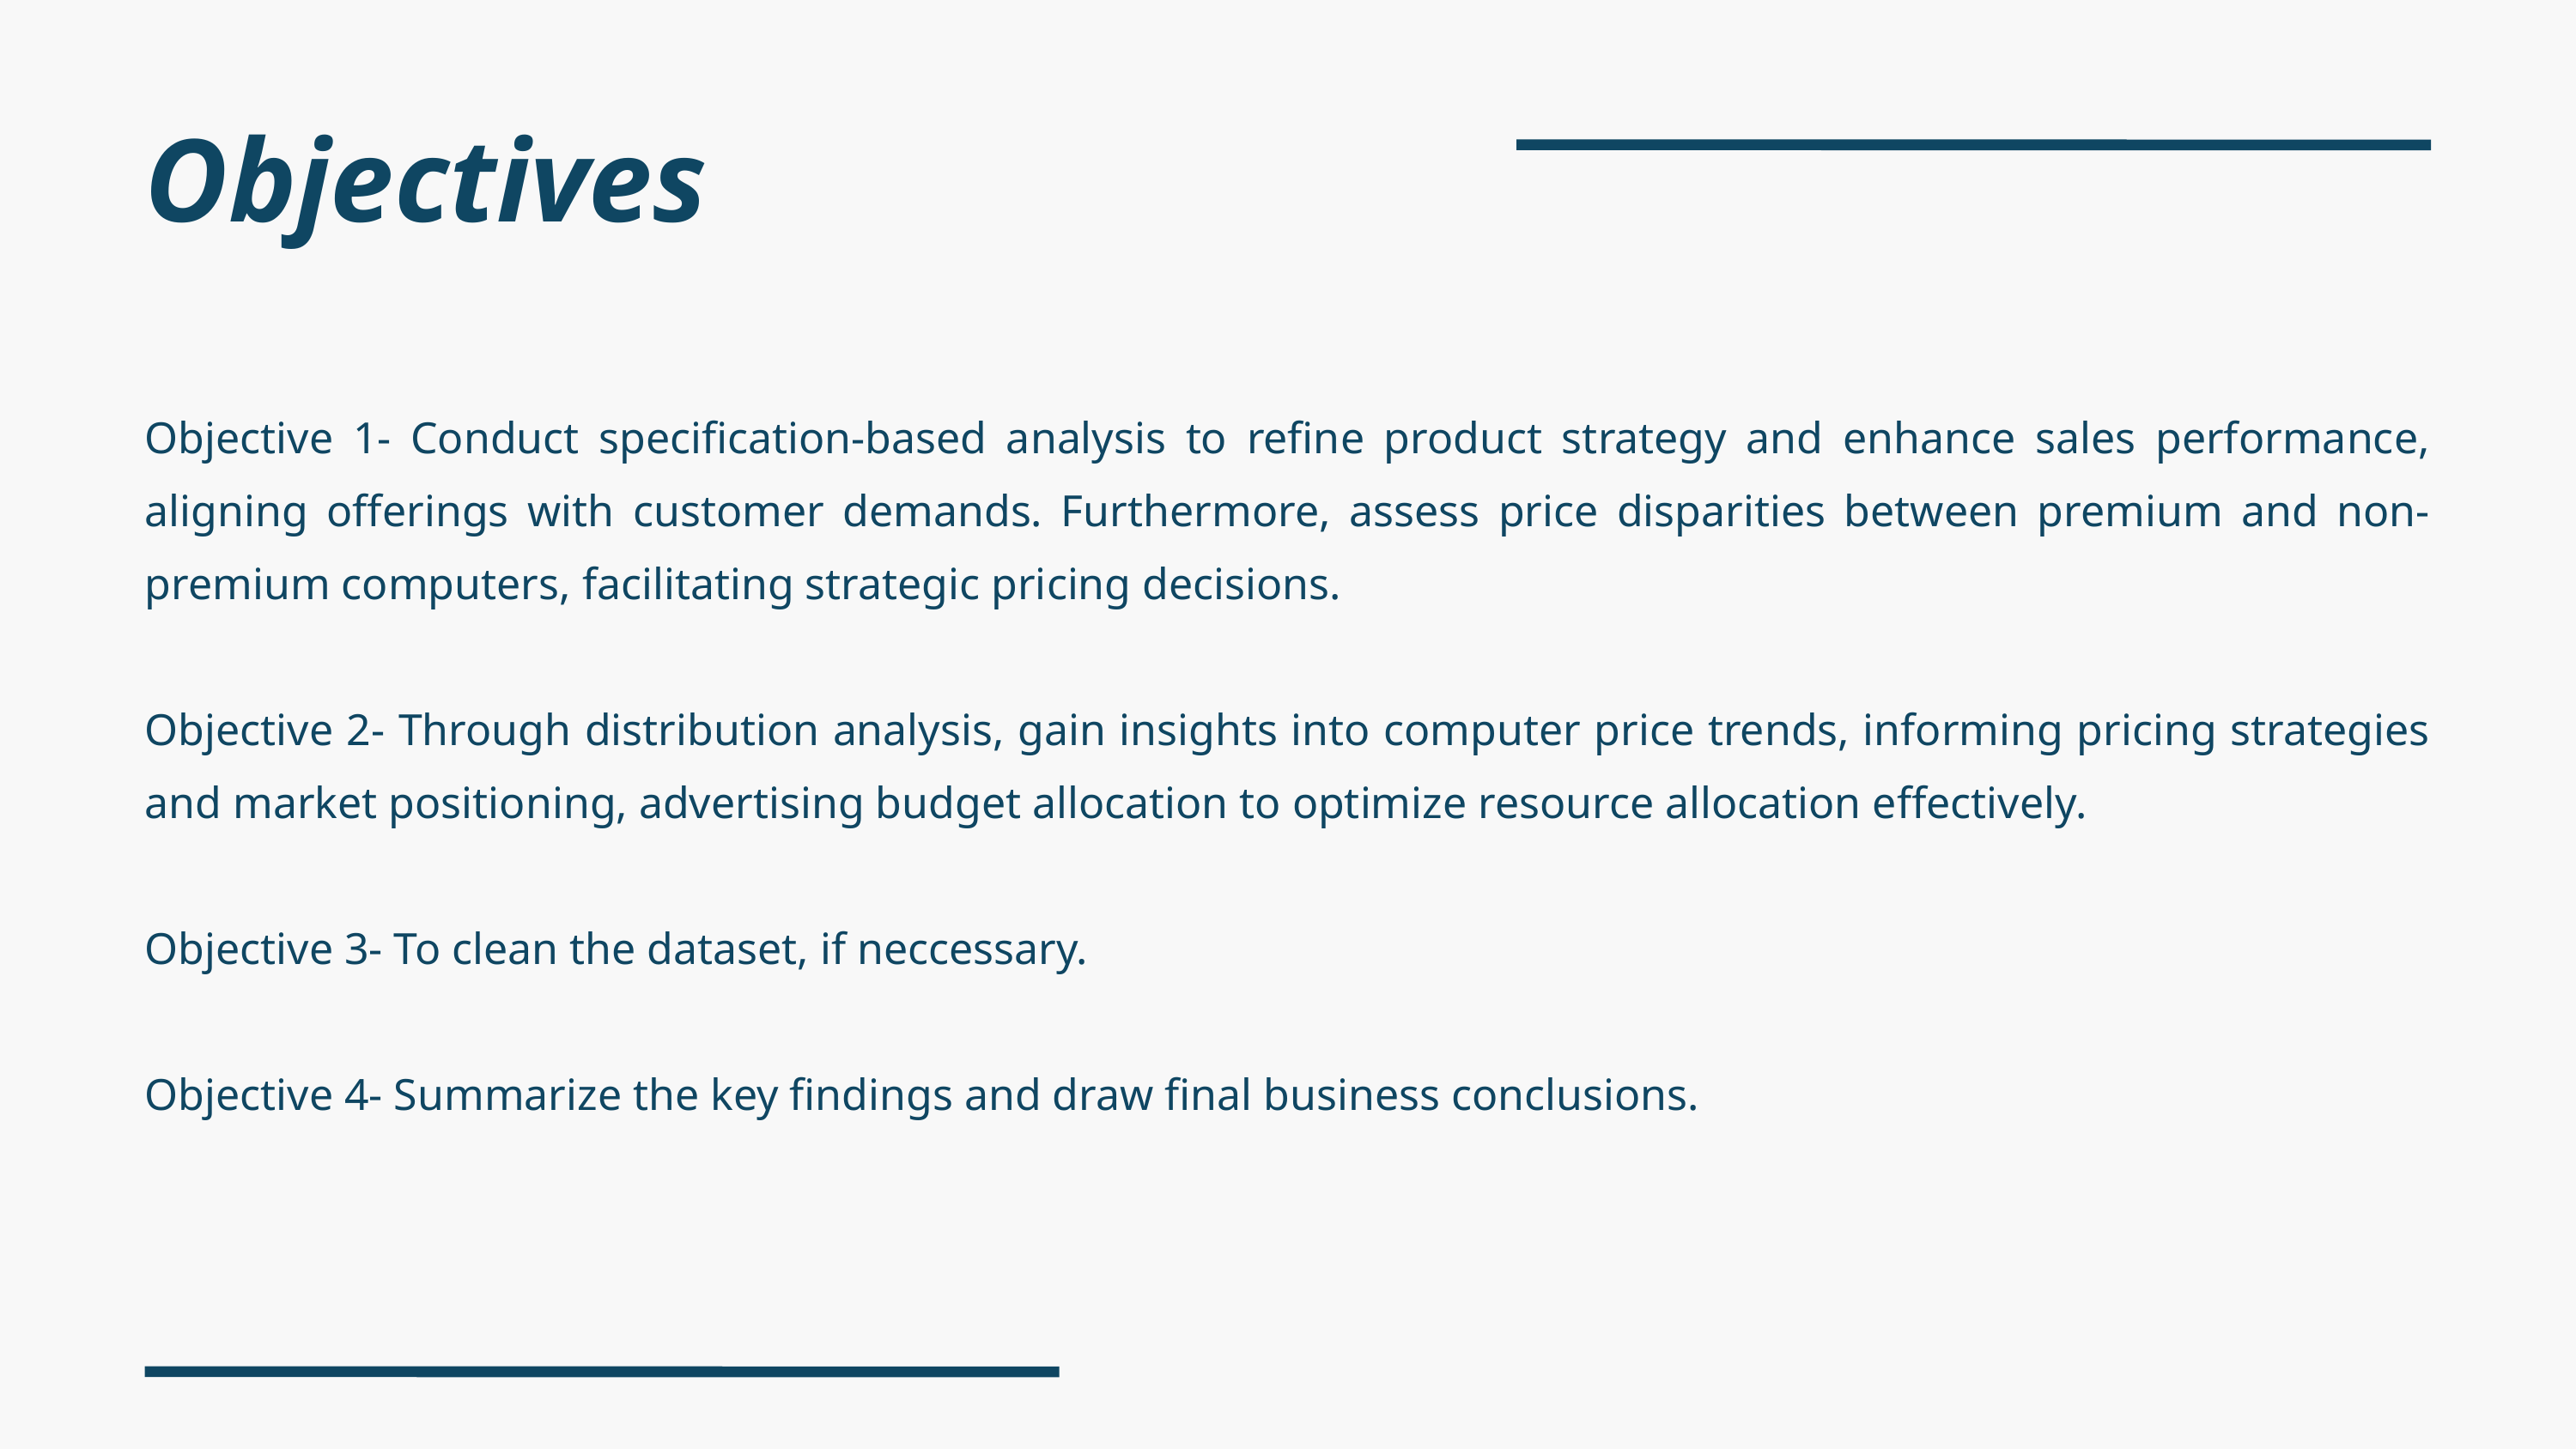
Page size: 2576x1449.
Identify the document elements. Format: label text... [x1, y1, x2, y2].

text_box Objective 1- Conduct specification-based analysis to refine product strategy and enhance sales performance, aligning offerings with customer demands. Furthermore, assess price disparities between premium and non-premium computers, facilitating strategic pricing decisions. Objective 2- Through distribution analysis, gain insights into computer price trends, informing pricing strategies and market positioning, advertising budget allocation to optimize resource allocation effectively. Objective 3- To clean the dataset, if neccessary. Objective 4- Summarize the key findings and draw final business conclusions. [144, 389, 2432, 1119]
text_box Objectives [144, 84, 1480, 246]
